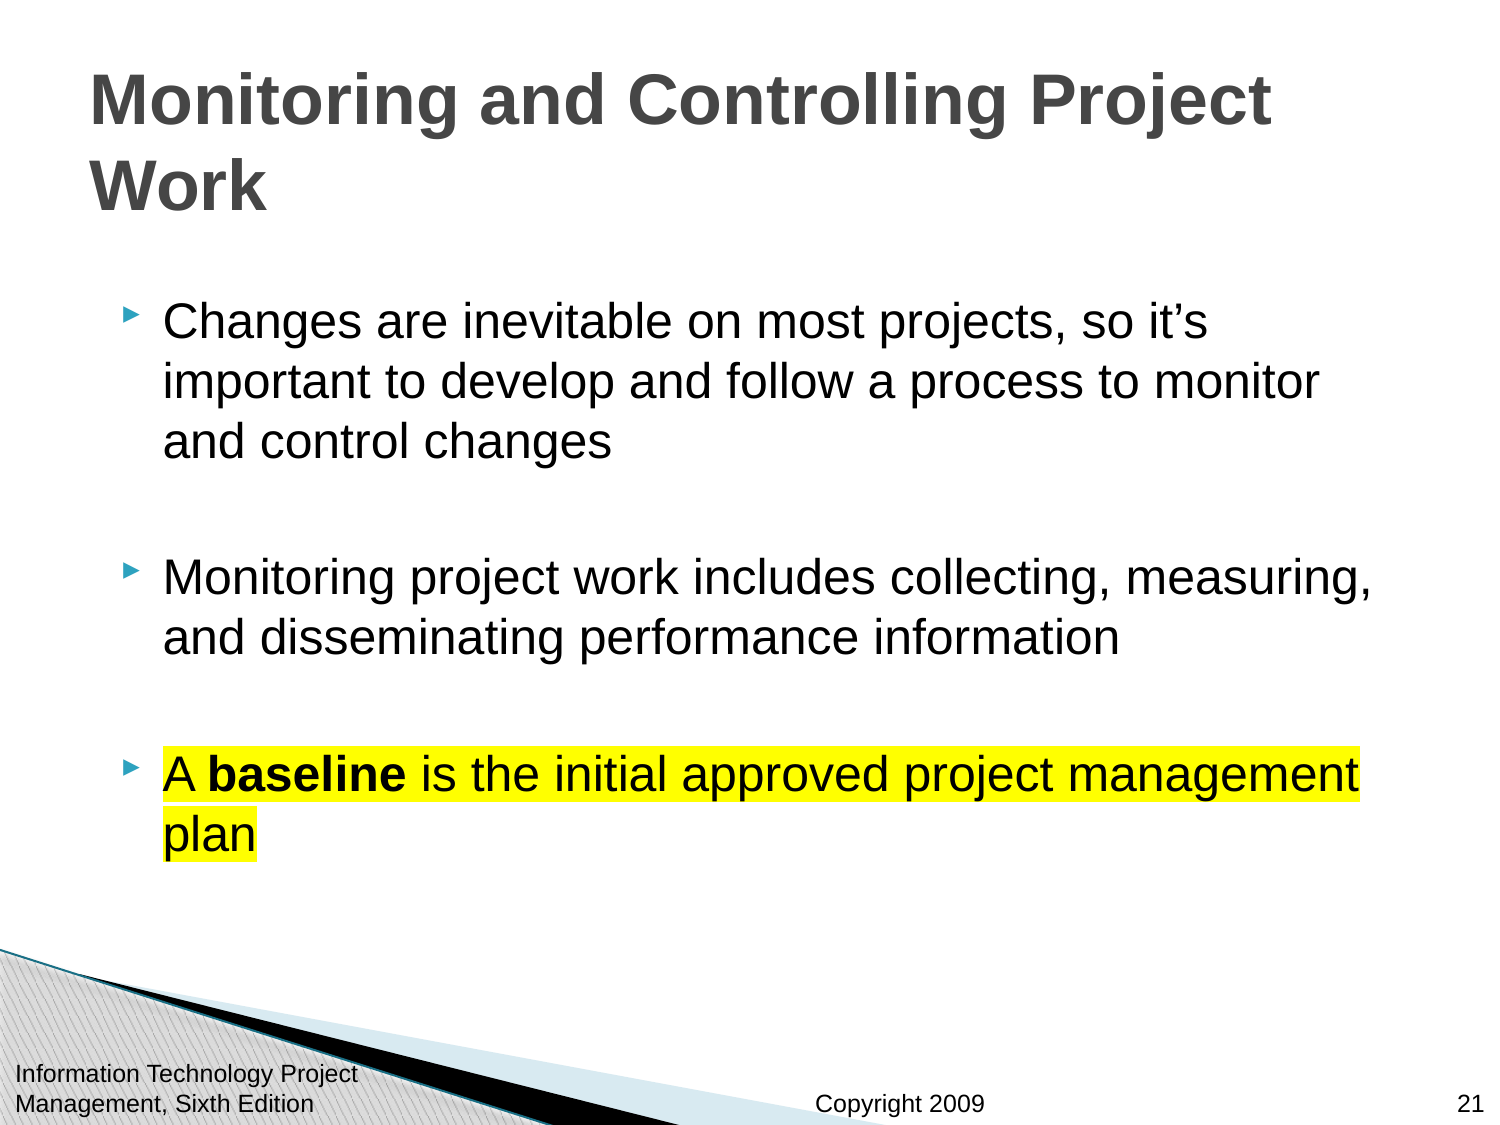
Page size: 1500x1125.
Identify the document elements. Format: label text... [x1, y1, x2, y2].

footer Information Technology Project Management, Sixth Edition [0, 1065, 386, 1125]
title Monitoring and Controlling Project Work [75, 45, 1425, 233]
slide_number 21 [1412, 1065, 1500, 1125]
list Changes are inevitable on most projects, so it’s important to develop and follow a process to monitor and control changes Monitoring project work includes collecting, measuring, and disseminating performance information A baseline is the initial approved project management plan [87, 212, 1431, 1038]
